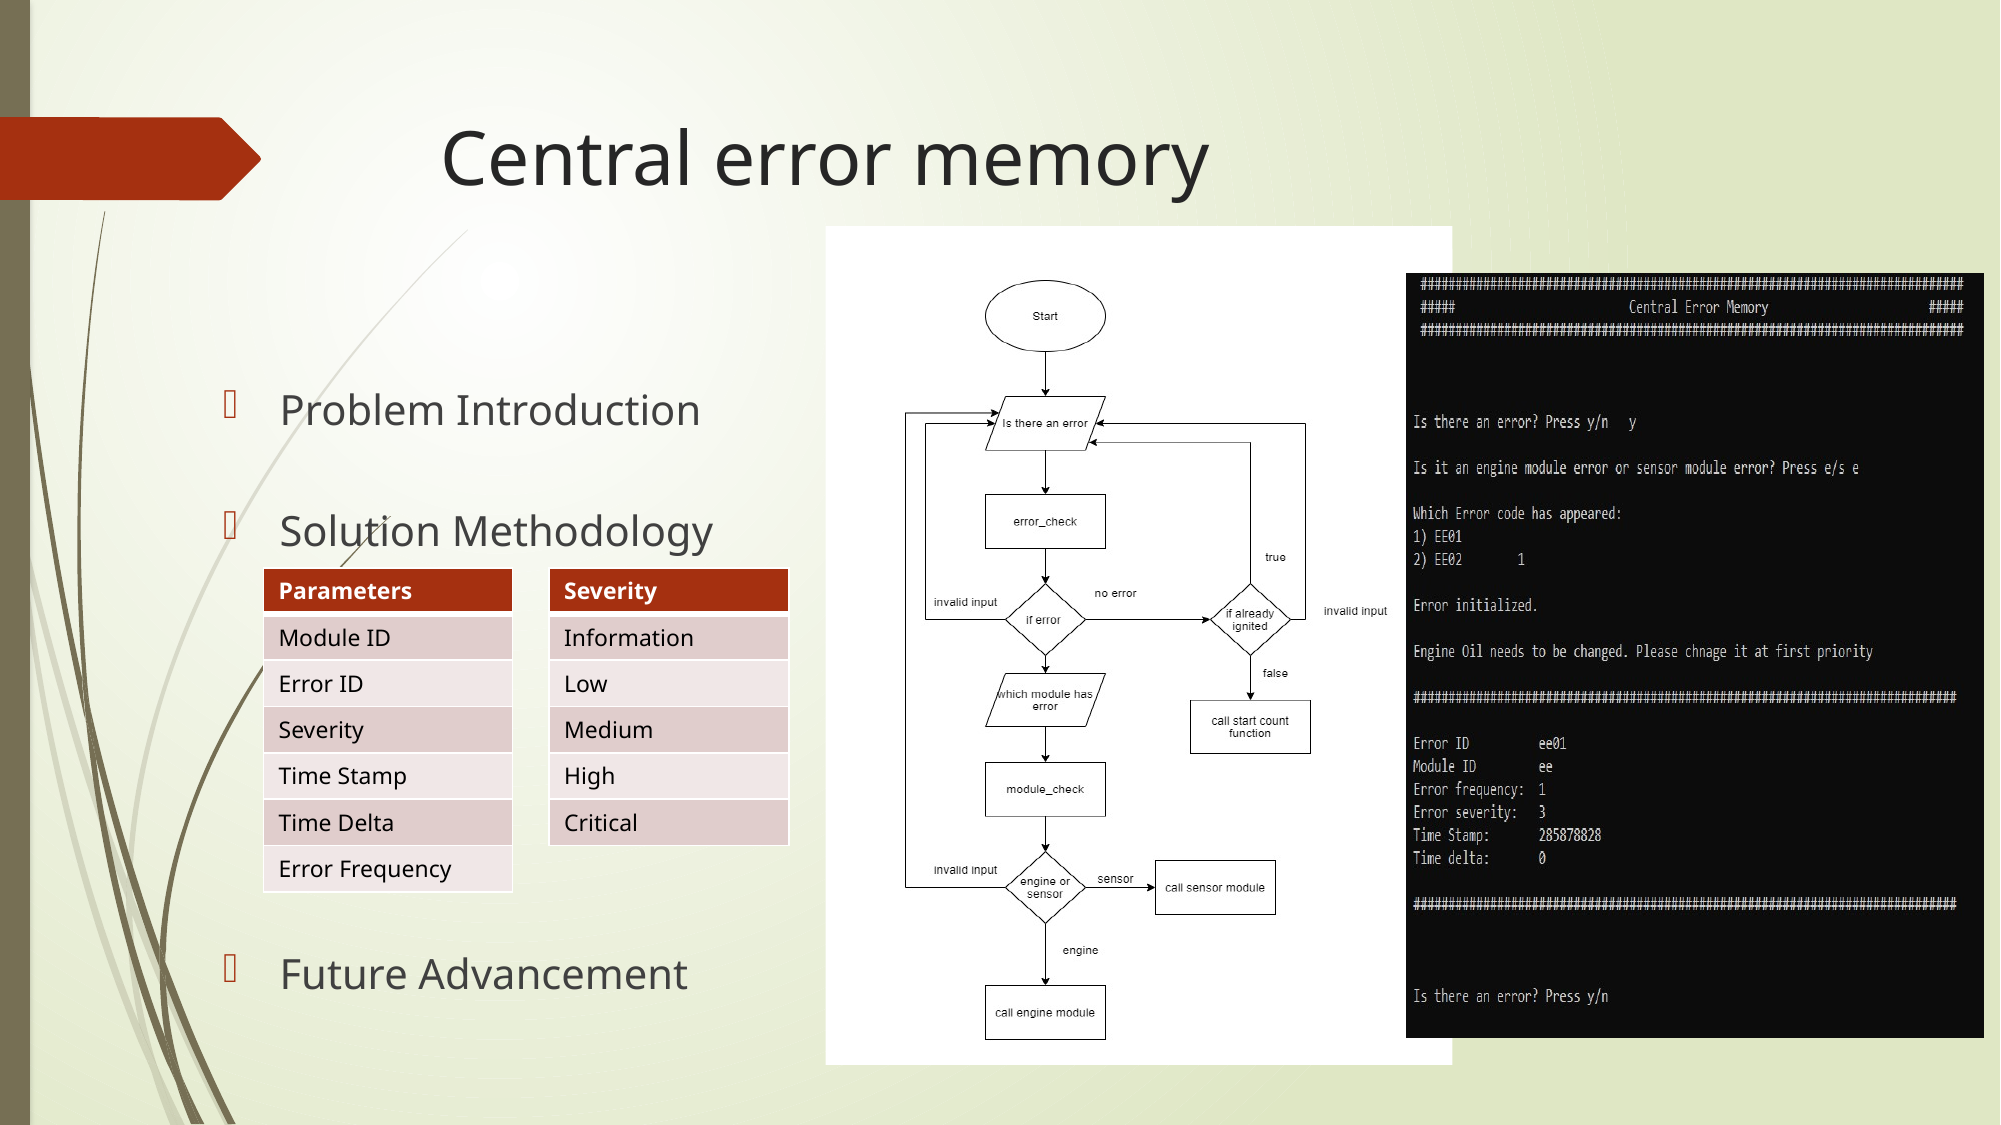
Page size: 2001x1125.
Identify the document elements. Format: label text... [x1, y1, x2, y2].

title Central error memory [425, 102, 1888, 313]
table_cell Low [550, 661, 788, 706]
table_cell Time Stamp [264, 754, 512, 798]
table_header Severity [550, 569, 788, 611]
list Problem Introduction Solution Methodology Future Advancement [208, 326, 820, 927]
table_cell Error Frequency [264, 846, 512, 891]
table_header Parameters [264, 569, 512, 611]
table_cell Module ID [264, 617, 512, 659]
table_cell Medium [550, 707, 788, 752]
table_cell Critical [550, 800, 788, 845]
picture [825, 225, 1985, 1065]
table_cell Severity [264, 707, 512, 752]
table_cell Information [550, 617, 788, 659]
table_cell Time Delta [264, 800, 512, 845]
table_cell High [550, 754, 788, 798]
table_cell Error ID [264, 661, 512, 706]
